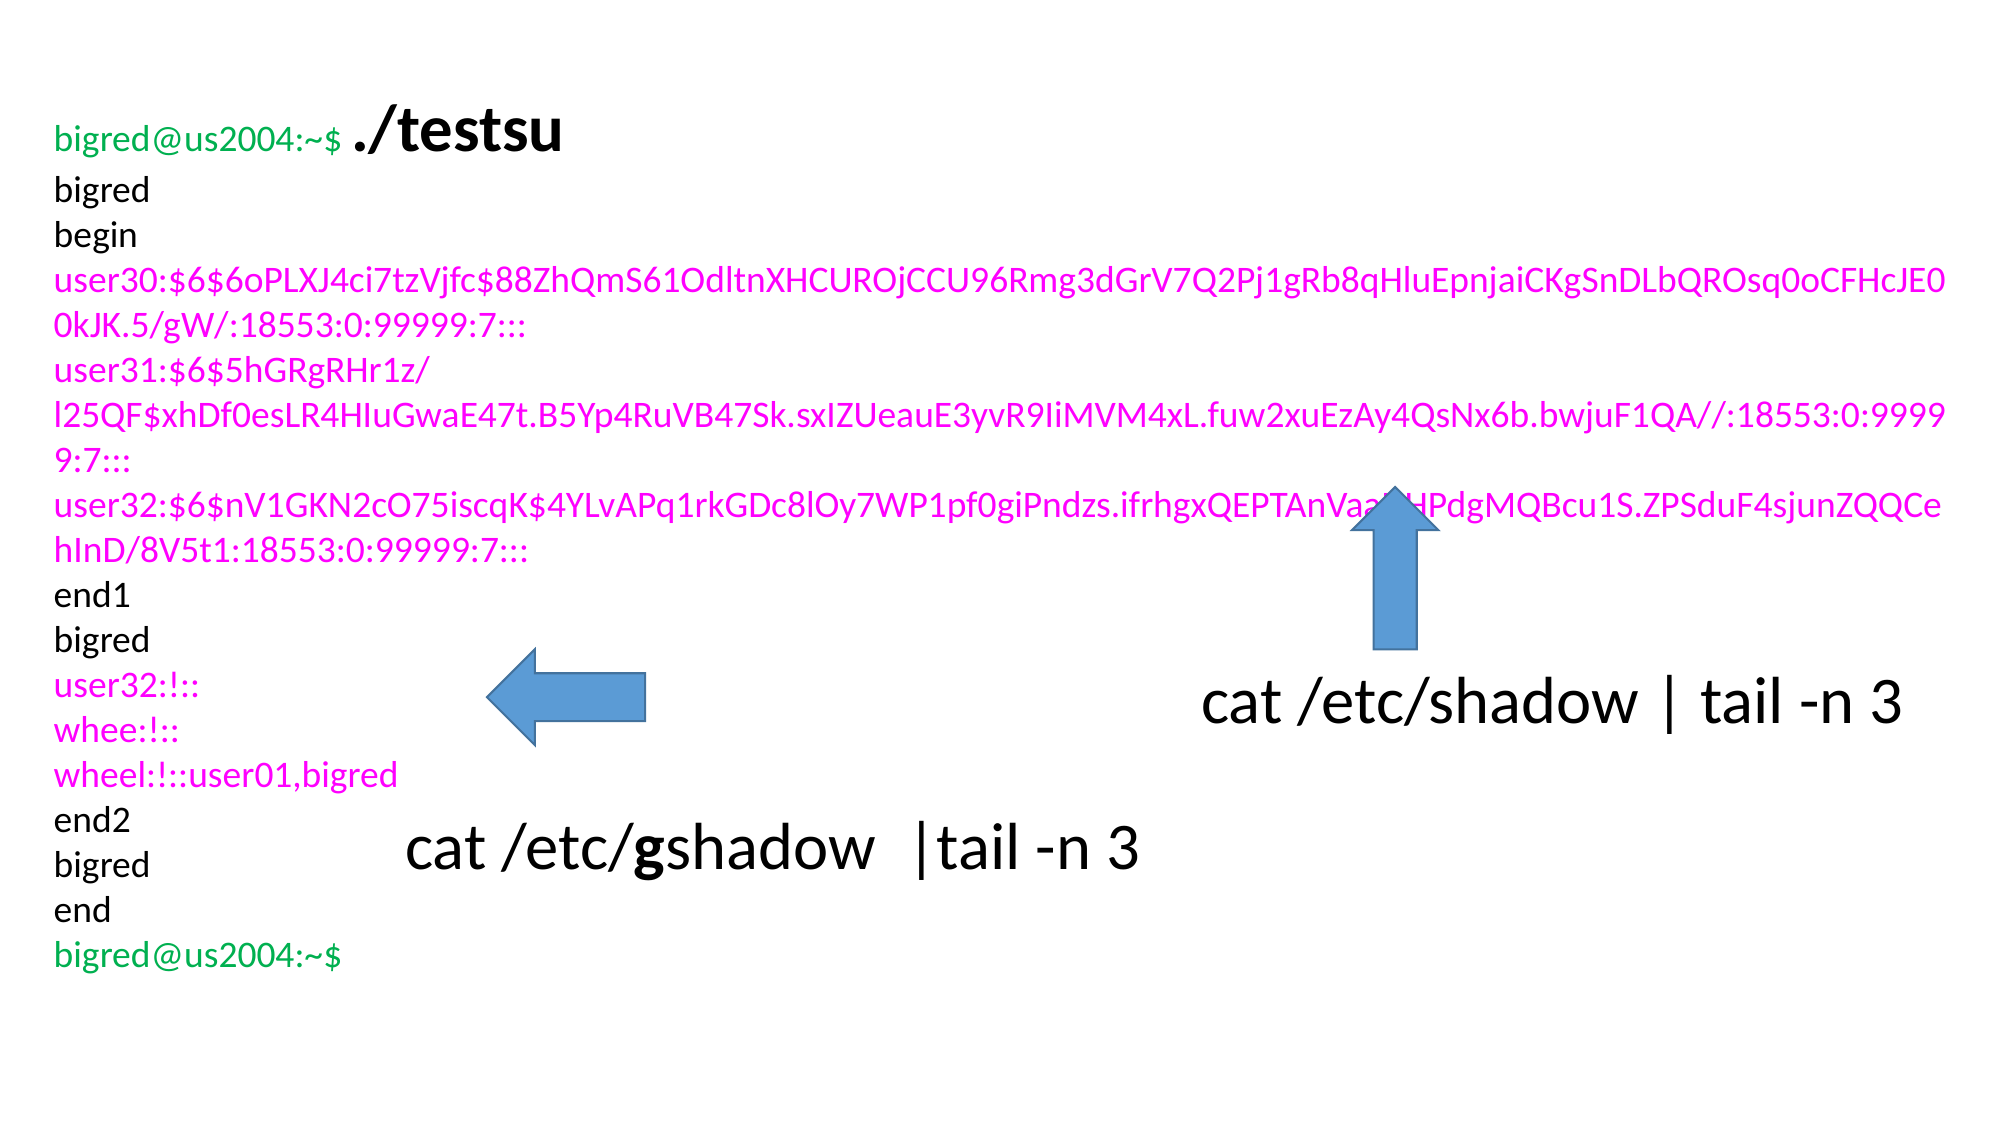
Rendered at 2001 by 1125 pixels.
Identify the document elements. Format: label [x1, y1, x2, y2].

text_box [38, 77, 1975, 947]
